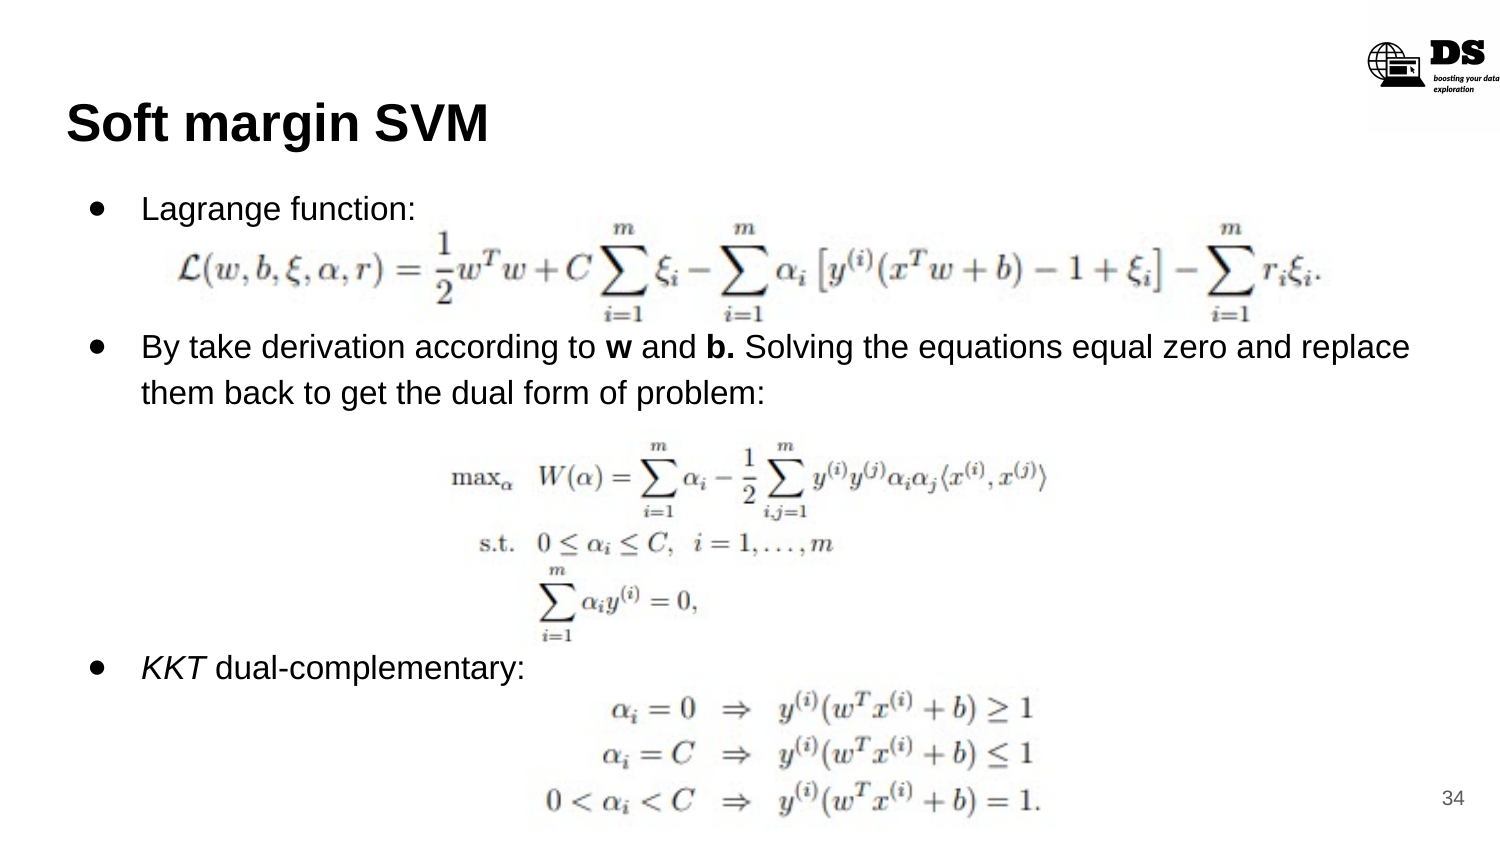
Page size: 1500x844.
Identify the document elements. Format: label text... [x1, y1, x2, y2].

slide_number ‹#› [1389, 764, 1480, 830]
picture [165, 215, 1335, 329]
list Lagrange function: By take derivation according to w and b. Solving the equations equal zero and replace them back to get the dual form of problem: KKT dual-complementary: [51, 166, 1449, 754]
picture [1367, 0, 1500, 133]
picture [525, 671, 1080, 842]
title Soft margin SVM [51, 72, 1449, 166]
picture [438, 429, 1062, 657]
